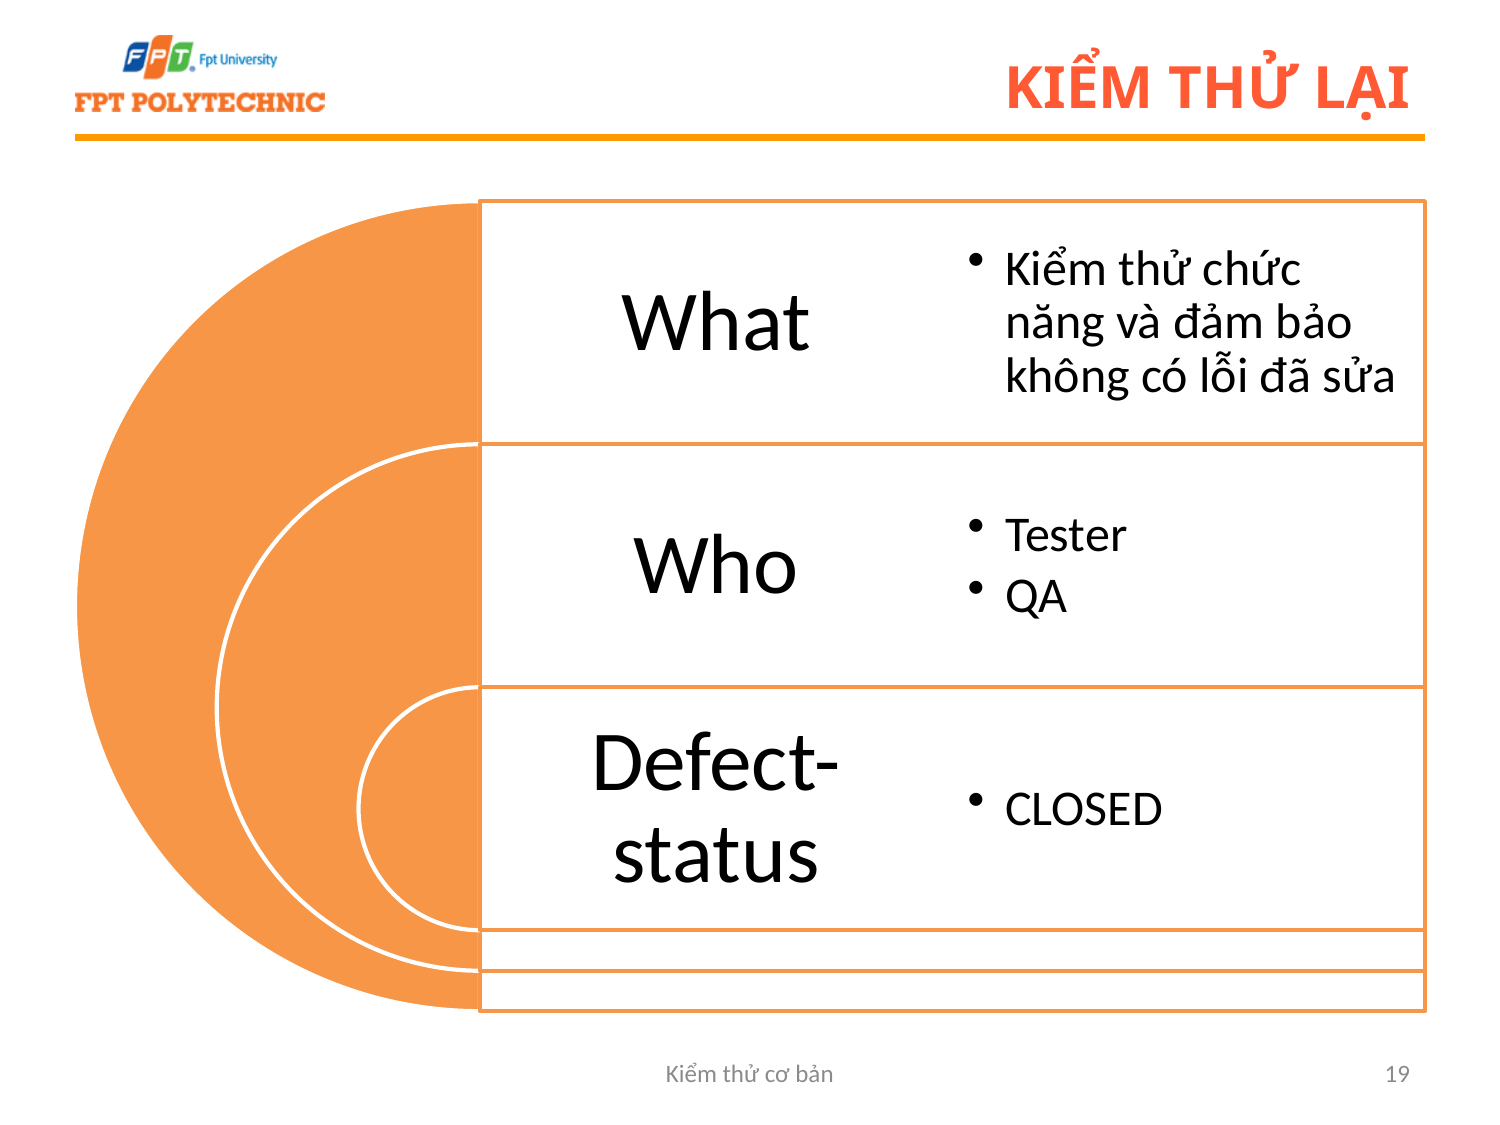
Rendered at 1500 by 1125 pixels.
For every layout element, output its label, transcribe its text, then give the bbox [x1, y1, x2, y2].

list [74, 174, 1426, 1038]
picture [75, 35, 325, 112]
footer Kiểm thử cơ bản [512, 1047, 988, 1103]
title Kiểm thử lại [337, 45, 1425, 125]
slide_number 19 [1074, 1045, 1425, 1103]
